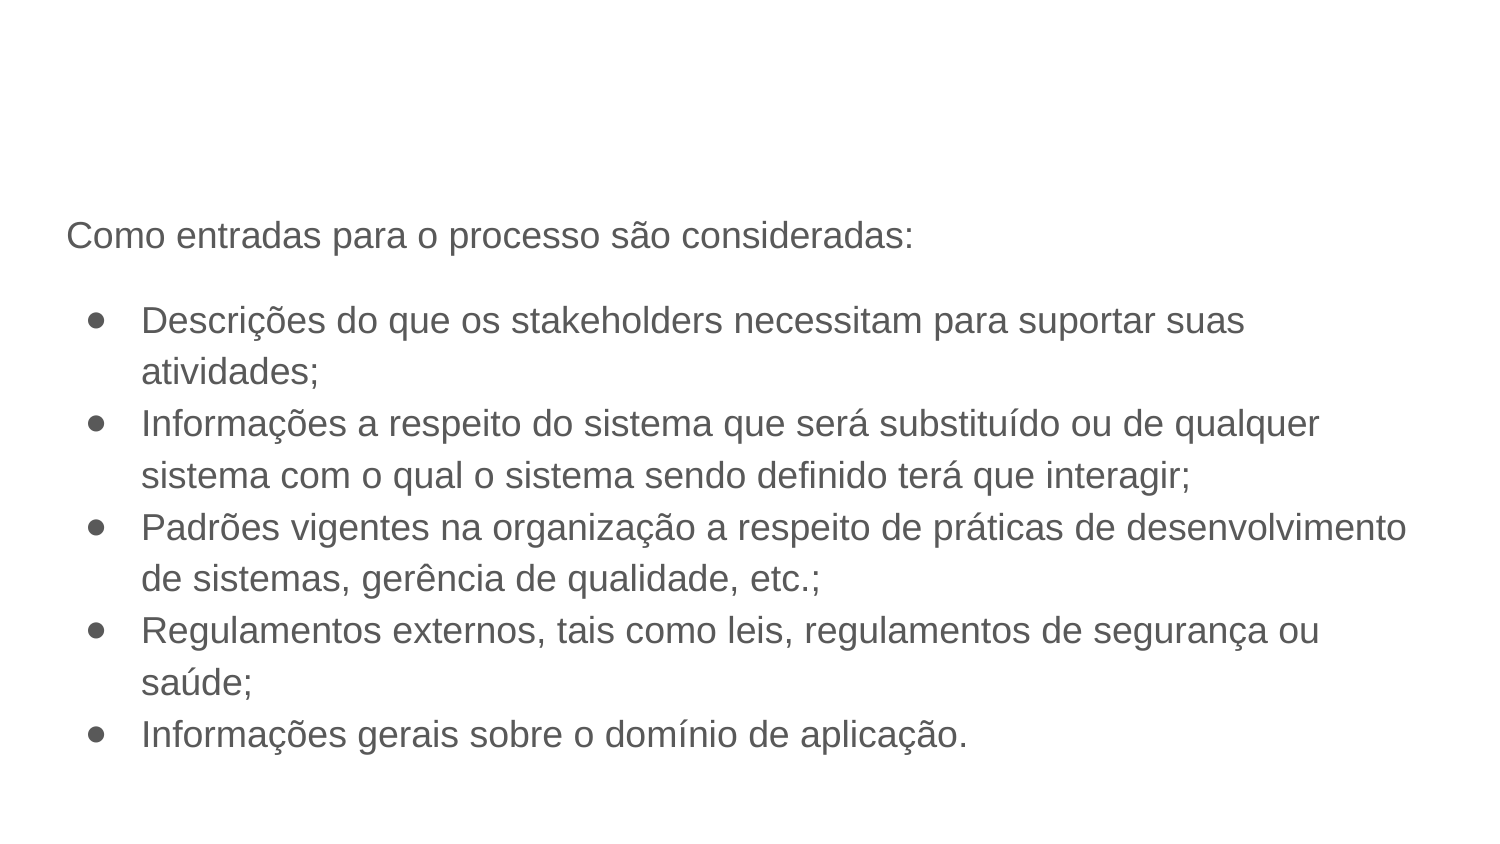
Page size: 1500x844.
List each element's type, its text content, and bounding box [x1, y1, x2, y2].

list Como entradas para o processo são consideradas: Descrições do que os stakeholders necessitam para suportar suas atividades; Informações a respeito do sistema que será substituído ou de qualquer sistema com o qual o sistema sendo definido terá que interagir; Padrões vigentes na organização a respeito de práticas de desenvolvimento de sistemas, gerência de qualidade, etc.; Regulamentos externos, tais como leis, regulamentos de segurança ou saúde; Informações gerais sobre o domínio de aplicação. [51, 189, 1449, 750]
